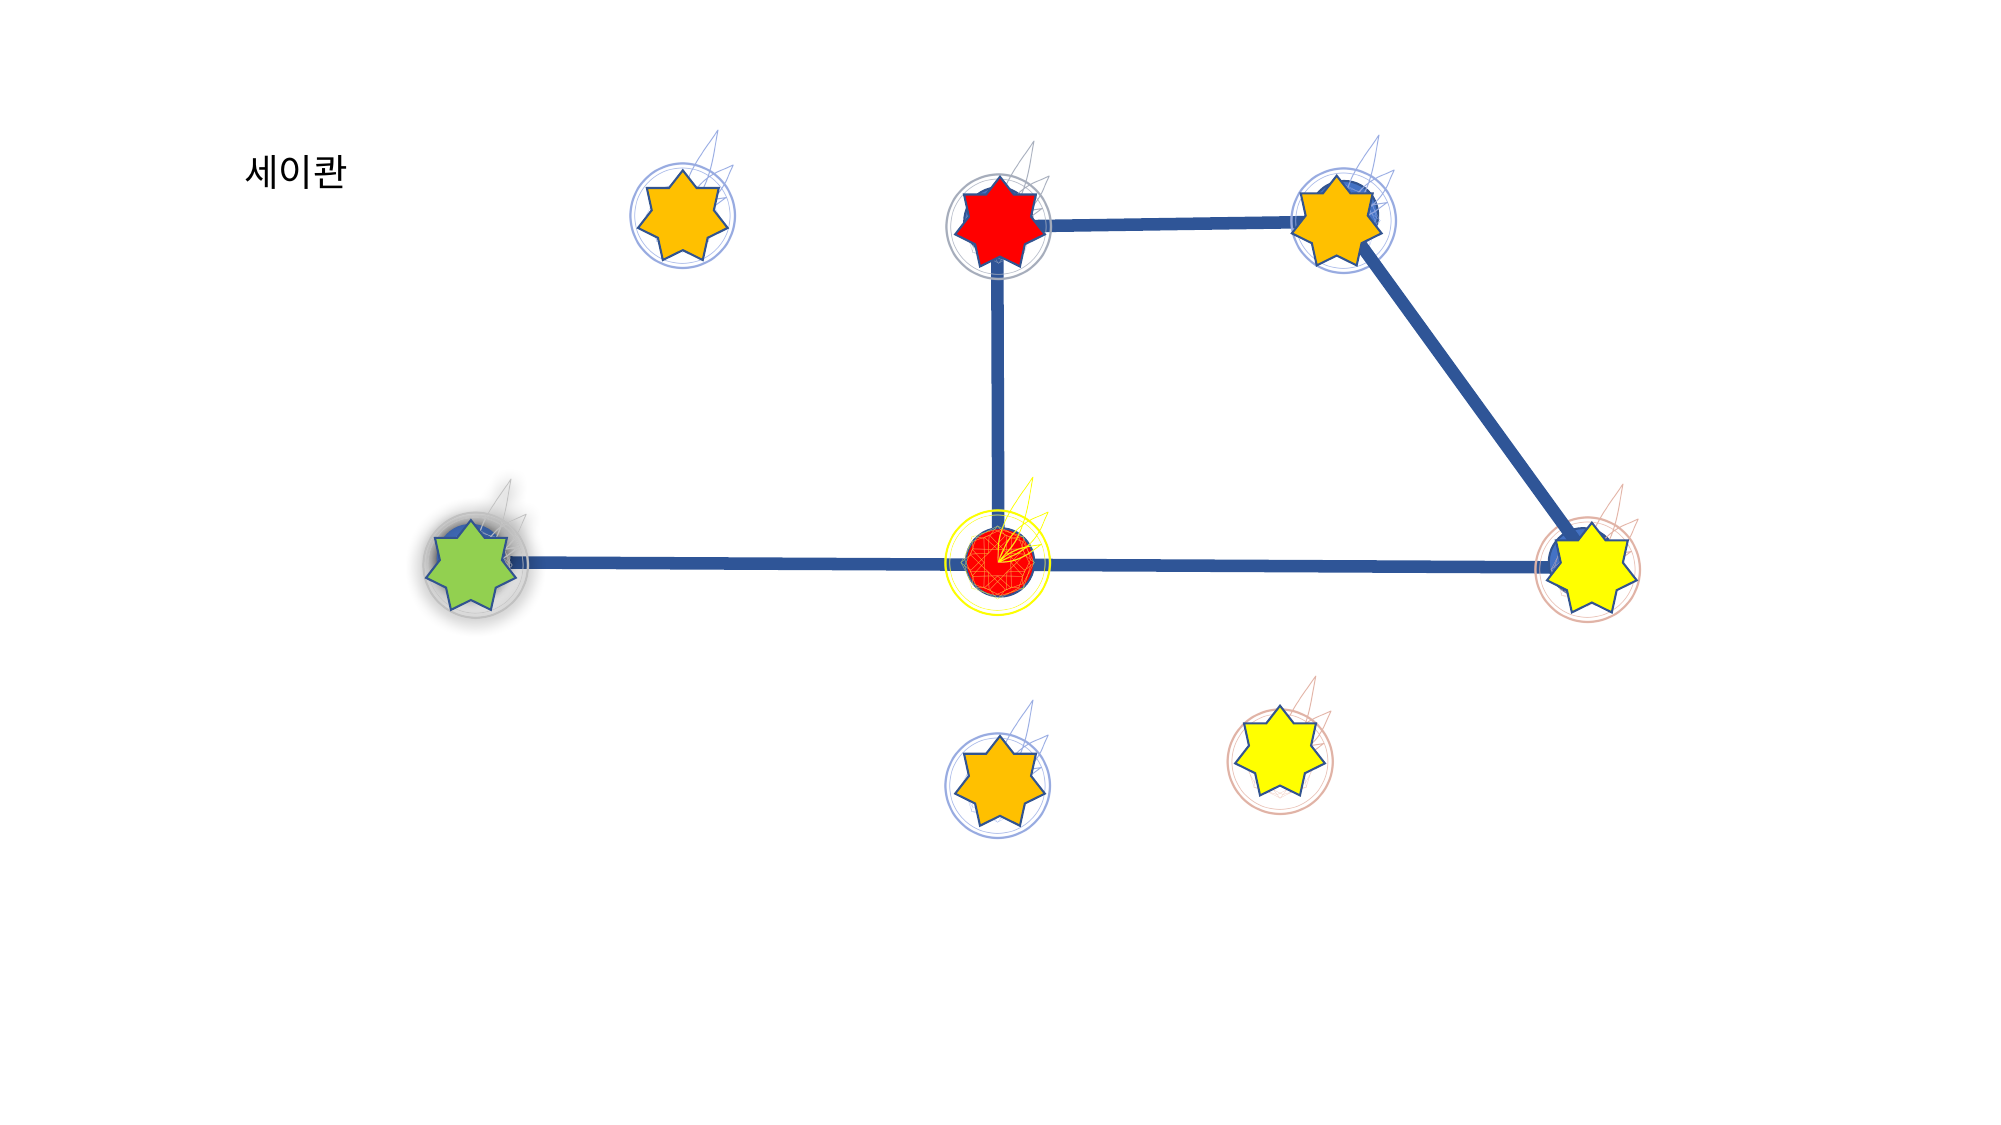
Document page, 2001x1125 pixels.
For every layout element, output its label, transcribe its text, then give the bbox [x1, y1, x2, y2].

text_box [1097, 221, 1245, 227]
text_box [1096, 562, 1343, 568]
picture [900, 128, 1097, 325]
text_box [1489, 471, 1686, 668]
picture [1181, 663, 1379, 860]
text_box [1343, 221, 1595, 568]
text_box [574, 562, 899, 568]
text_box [1245, 122, 1442, 319]
picture [899, 687, 1096, 885]
picture [899, 464, 1096, 661]
text_box 세이콴 [229, 141, 363, 201]
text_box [377, 466, 574, 664]
picture [584, 117, 781, 314]
